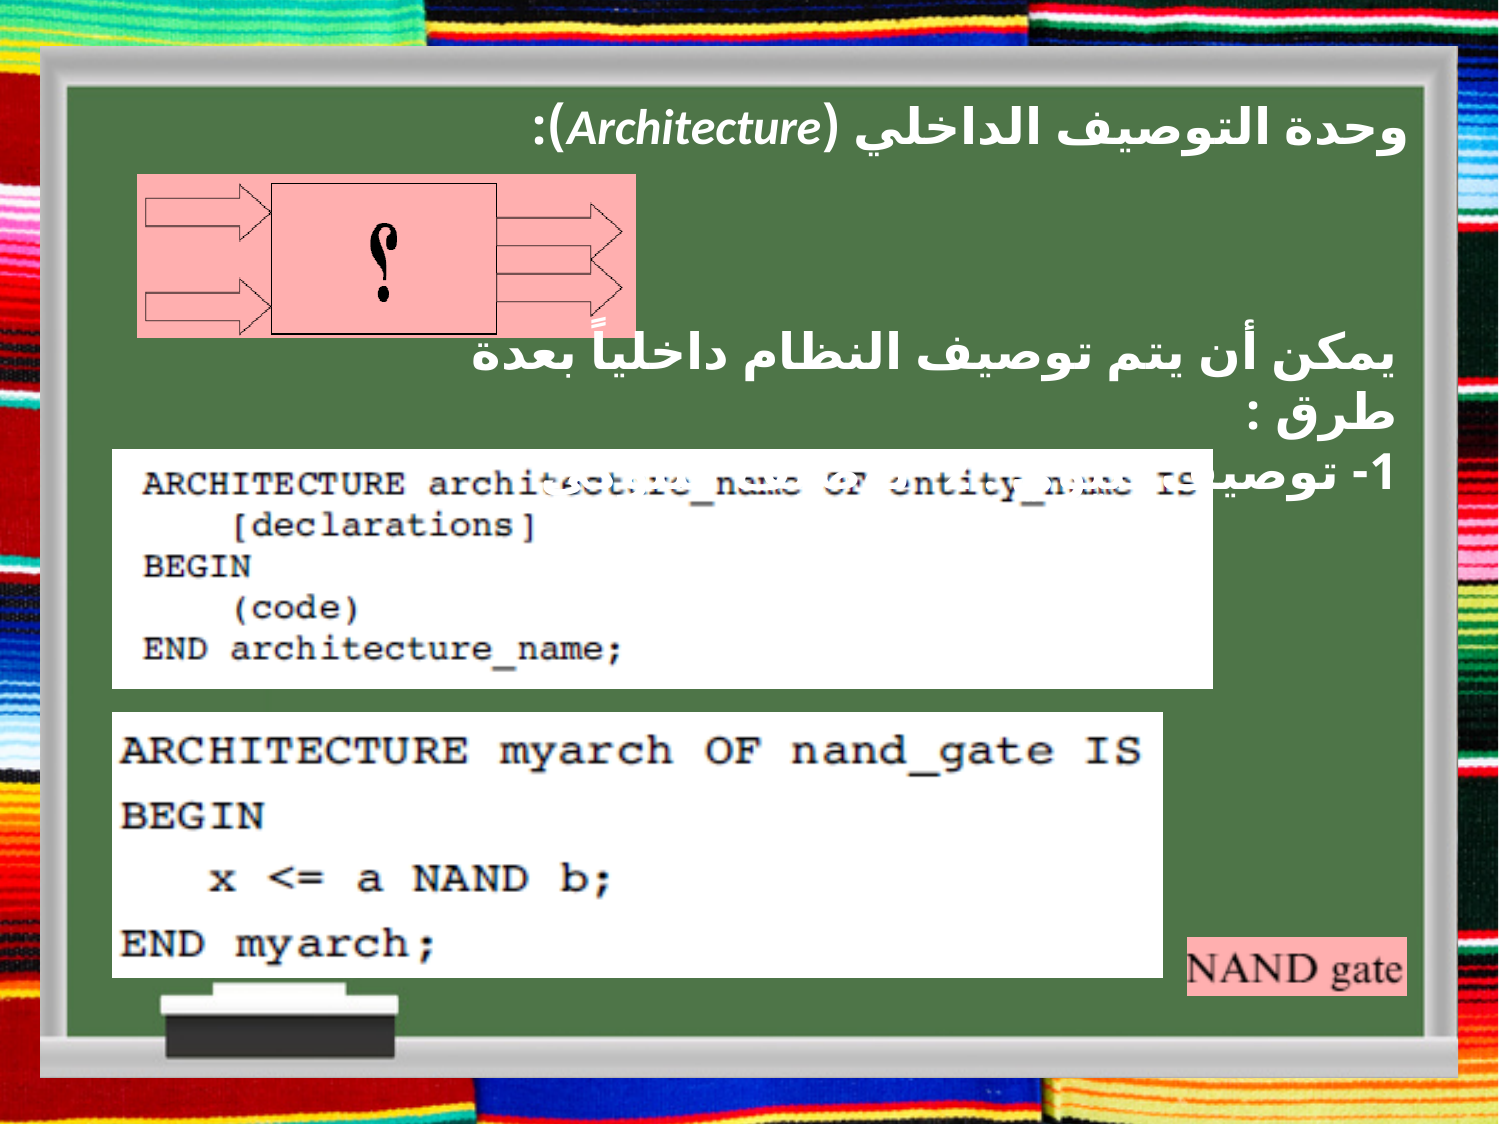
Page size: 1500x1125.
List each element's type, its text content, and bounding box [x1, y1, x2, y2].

picture [0, 0, 1499, 1124]
text_box يمكن أن يتم توصيف النظام داخلياً بعدة طرق : 1- توصيف بنيوي . 2- توصيف سلوكي . [412, 312, 1413, 508]
text_box وحدة التوصيف الداخلي (Architecture): [0, 87, 1425, 163]
